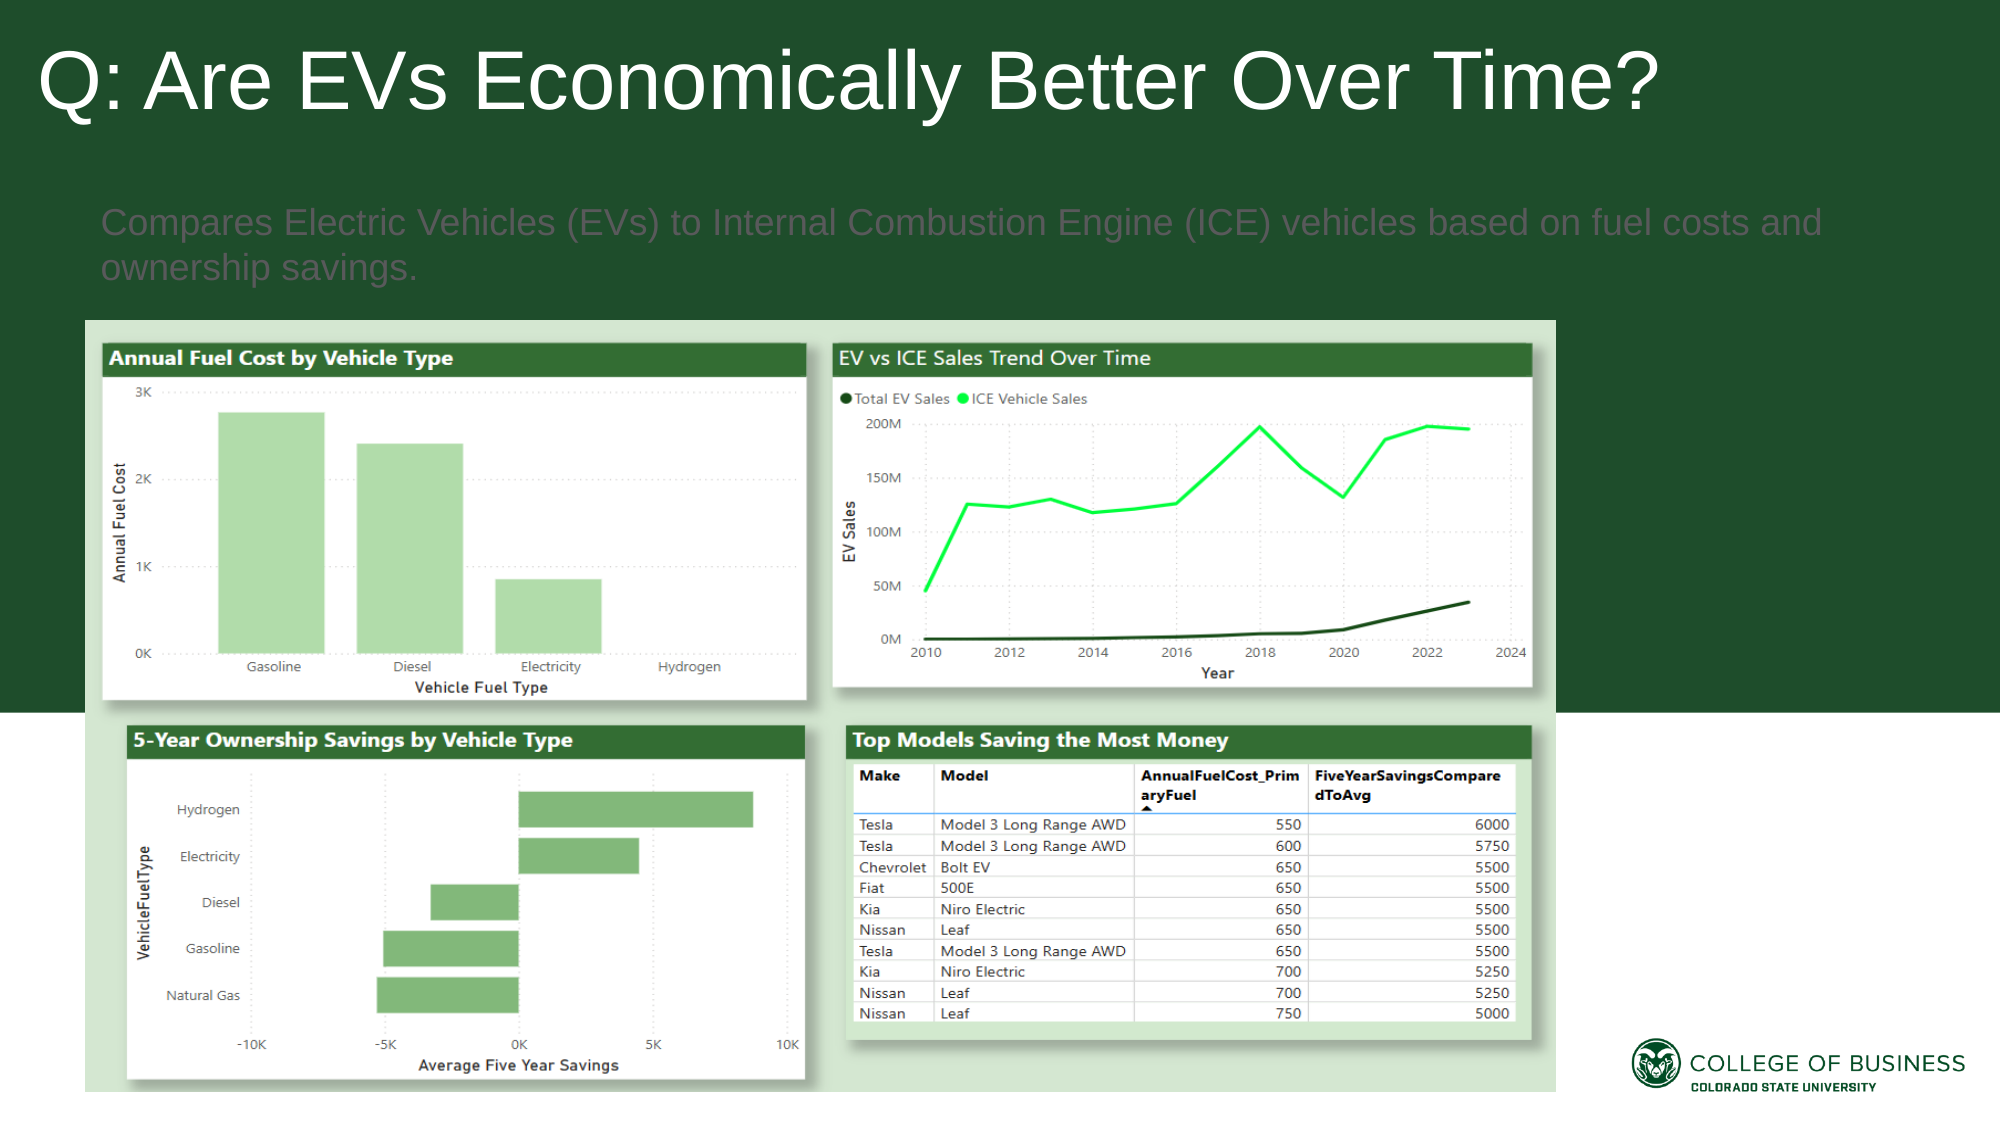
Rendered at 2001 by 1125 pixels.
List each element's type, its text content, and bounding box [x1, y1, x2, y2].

picture [85, 320, 1556, 1092]
picture [1613, 1019, 1984, 1110]
list Q: Are EVs Economically Better Over Time? [0, 0, 2000, 713]
text_box Compares Electric Vehicles (EVs) to Internal Combustion Engine (ICE) vehicles based on fuel costs and ownership savings. [85, 190, 1894, 296]
